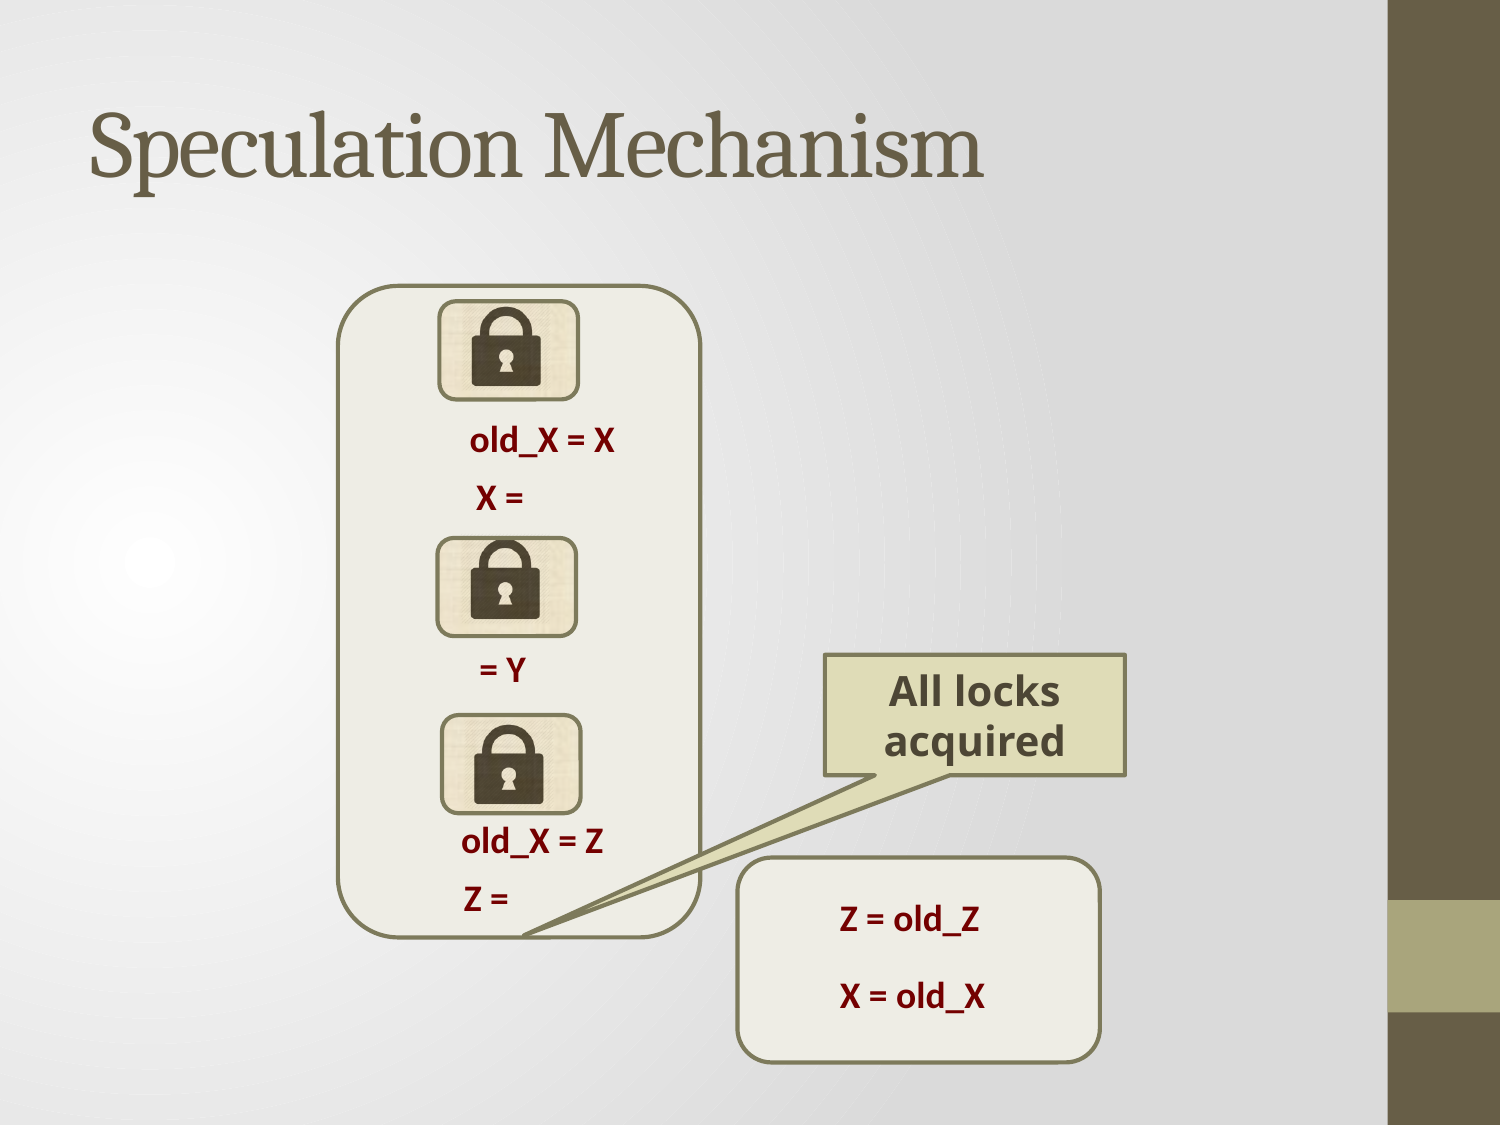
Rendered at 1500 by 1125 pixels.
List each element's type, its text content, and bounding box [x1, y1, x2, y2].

text_box All locks acquired [522, 652, 1127, 938]
picture [460, 300, 552, 392]
text_box [437, 299, 581, 402]
text_box X = old_X [824, 963, 1038, 1024]
text_box = Y [464, 638, 565, 698]
text_box [25, 0, 507, 333]
text_box X = [461, 468, 562, 526]
text_box old_X = Z [412, 808, 642, 869]
picture [463, 718, 554, 810]
text_box Z = [449, 869, 549, 927]
text_box Z = old_Z [825, 886, 1025, 946]
text_box [435, 535, 579, 639]
text_box [735, 855, 1102, 1065]
picture [460, 533, 551, 624]
text_box [439, 712, 583, 816]
text_box old_X = X [420, 407, 651, 468]
title Speculation Mechanism [507, 45, 1325, 233]
text_box [335, 283, 703, 940]
